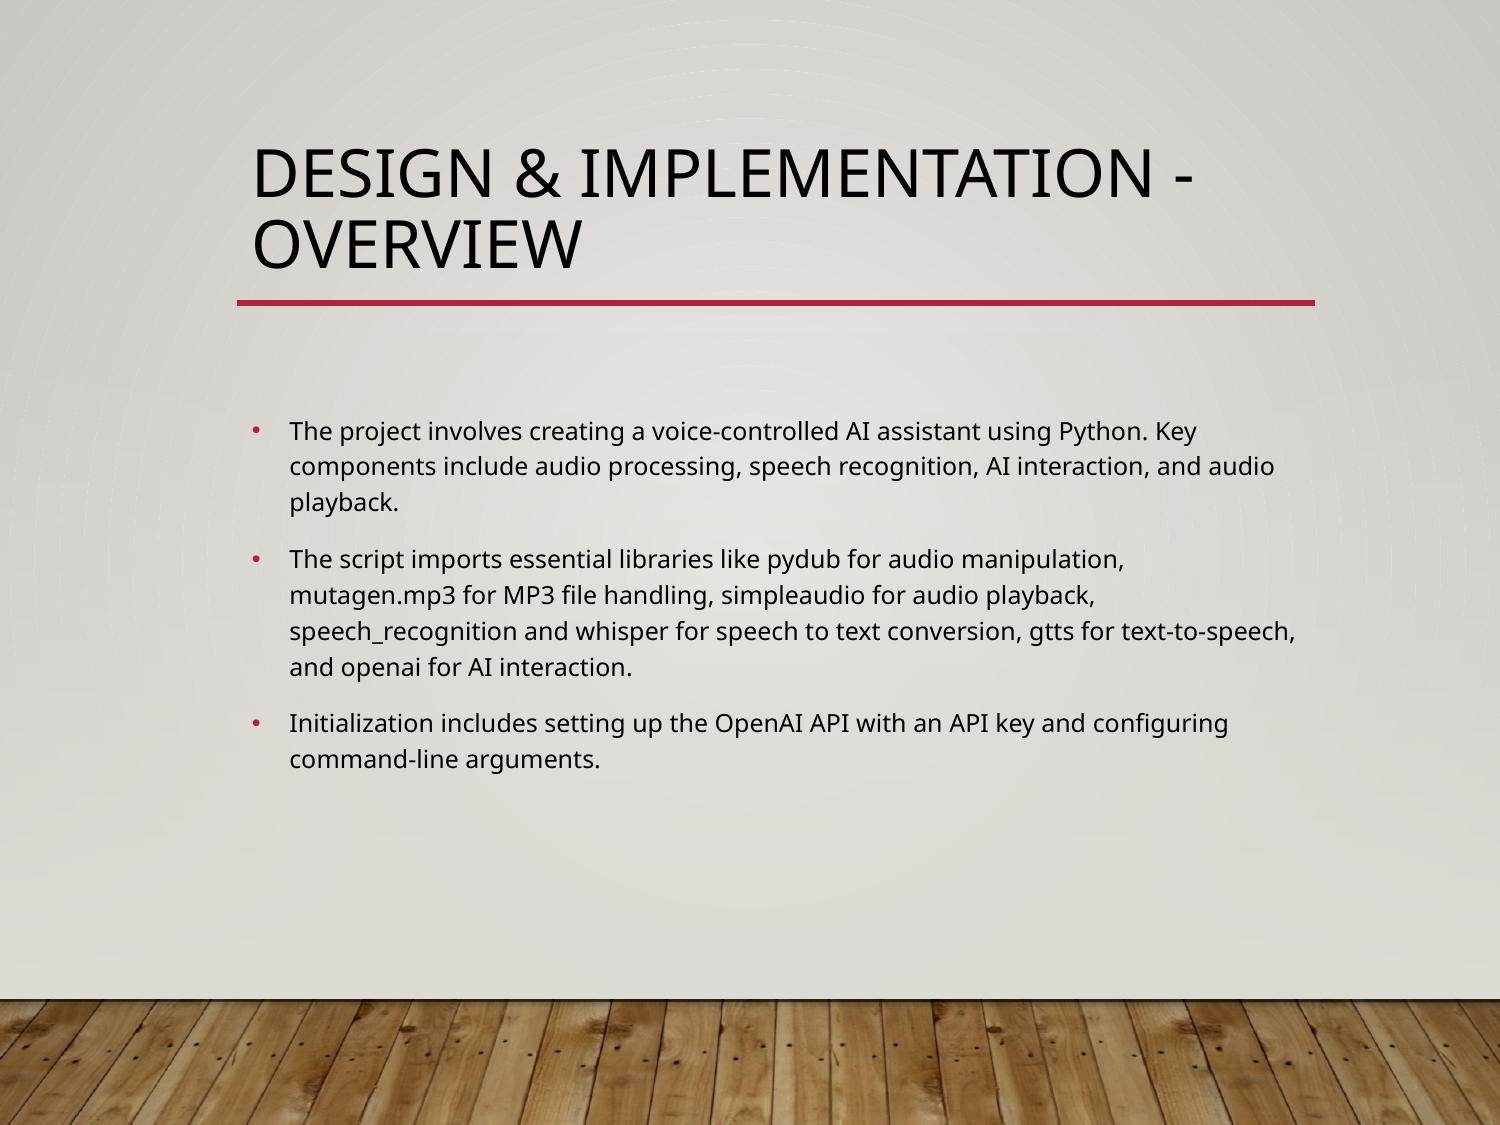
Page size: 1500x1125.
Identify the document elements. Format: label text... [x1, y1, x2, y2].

title Design & Implementation - Overview [236, 131, 1315, 305]
list The project involves creating a voice-controlled AI assistant using Python. Key components include audio processing, speech recognition, AI interaction, and audio playback. The script imports essential libraries like pydub for audio manipulation, mutagen.mp3 for MP3 file handling, simpleaudio for audio playback, speech_recognition and whisper for speech to text conversion, gtts for text-to-speech, and openai for AI interaction. Initialization includes setting up the OpenAI API with an API key and configuring command-line arguments. [236, 330, 1315, 897]
picture [0, 999, 1500, 1125]
